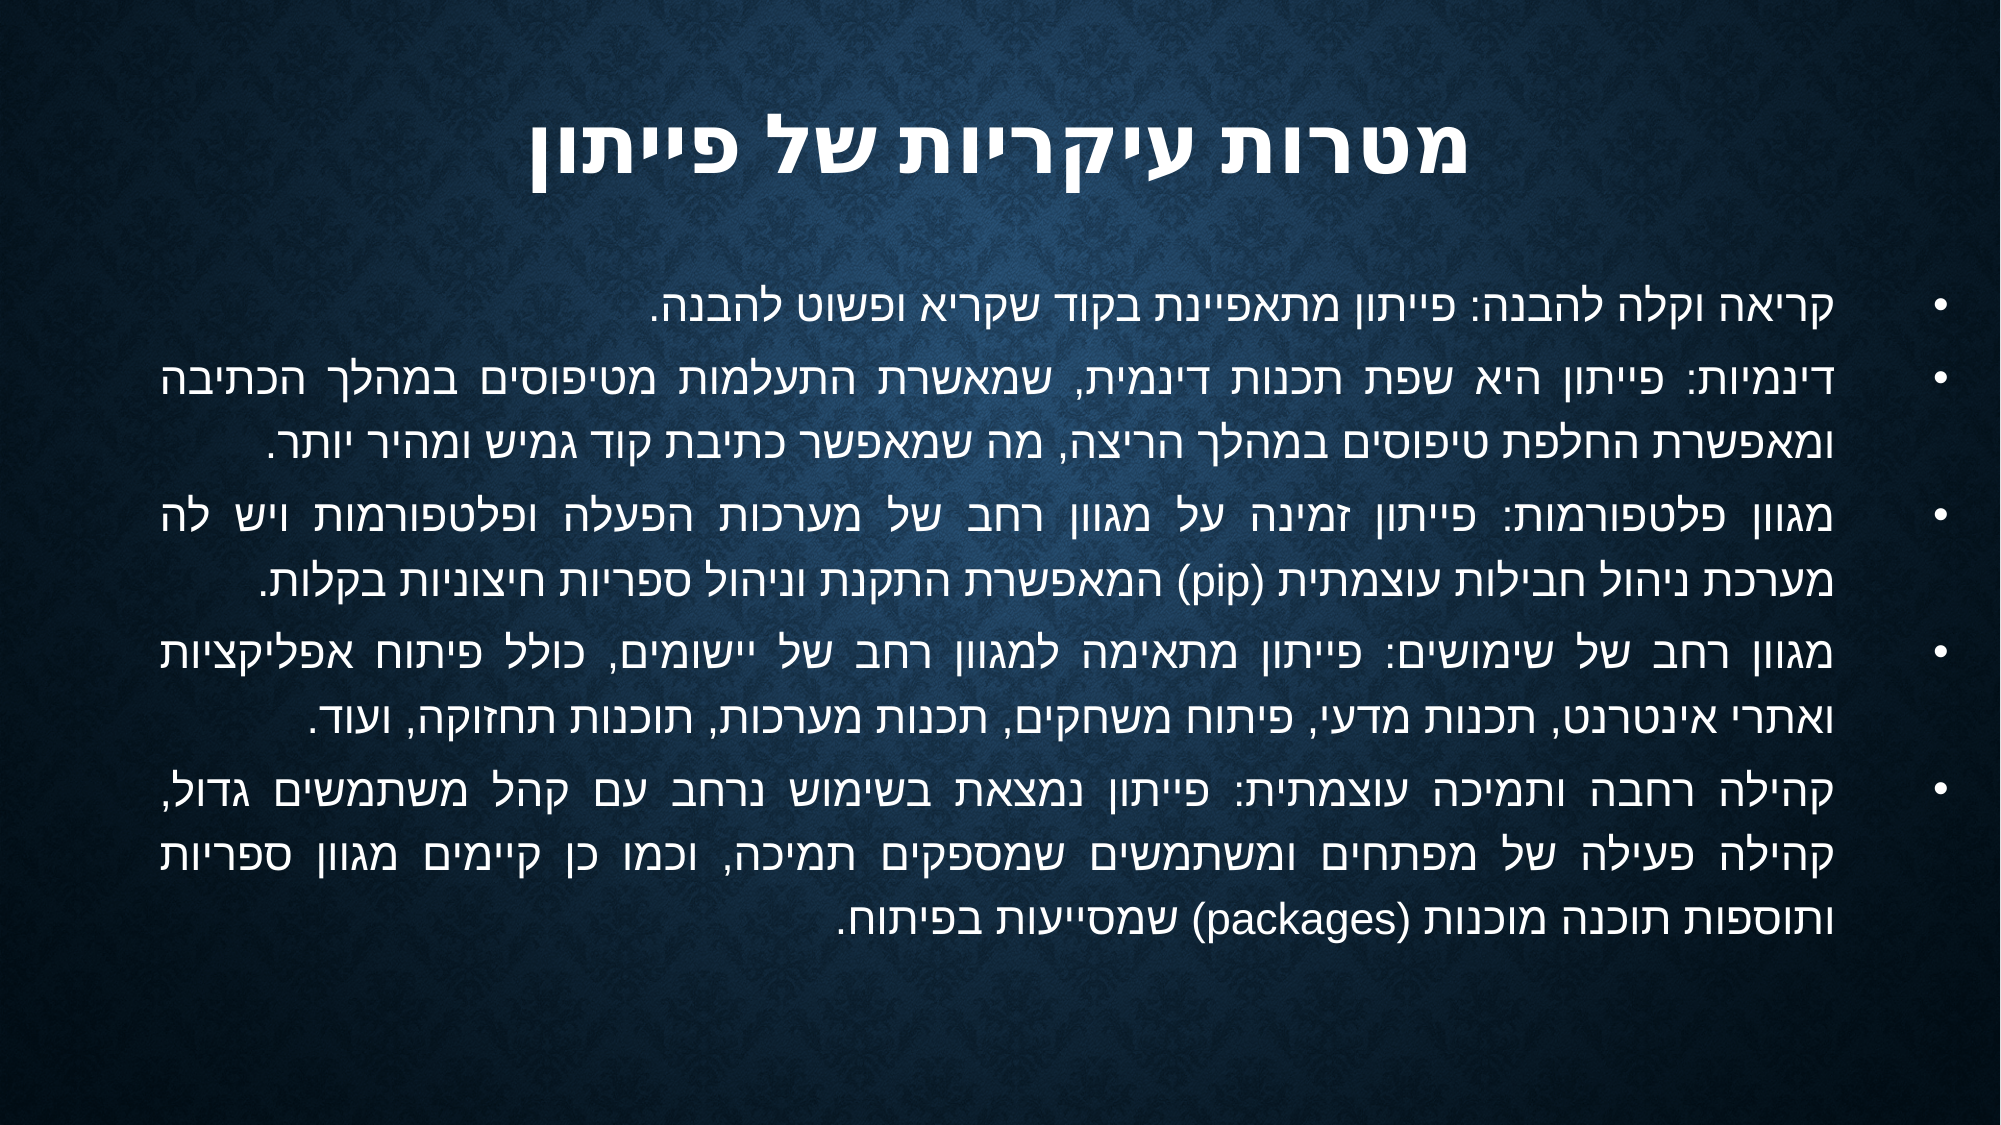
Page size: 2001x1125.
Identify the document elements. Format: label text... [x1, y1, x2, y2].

list קריאה וקלה להבנה: פייתון מתאפיינת בקוד שקריא ופשוט להבנה. דינמיות: פייתון היא שפת תכנות דינמית, שמאשרת התעלמות מטיפוסים במהלך הכתיבה ומאפשרת החלפת טיפוסים במהלך הריצה, מה שמאפשר כתיבת קוד גמיש ומהיר יותר. מגוון פלטפורמות: פייתון זמינה על מגוון רחב של מערכות הפעלה ופלטפורמות ויש לה מערכת ניהול חבילות עוצמתית (pip) המאפשרת התקנת וניהול ספריות חיצוניות בקלות. מגוון רחב של שימושים: פייתון מתאימה למגוון רחב של יישומים, כולל פיתוח אפליקציות ואתרי אינטרנט, תכנות מדעי, פיתוח משחקים, תכנות מערכות, תוכנות תחזוקה, ועוד. קהילה רחבה ותמיכה עוצמתית: פייתון נמצאת בשימוש נרחב עם קהל משתמשים גדול, קהילה פעילה של מפתחים ומשתמשים שמספקים תמיכה, וכמו כן קיימים מגוון ספריות ותוספות תוכנה מוכנות (packages) שמסייעות בפיתוח. [144, 258, 1959, 1092]
title מטרות עיקריות של פייתון [187, 66, 1813, 227]
